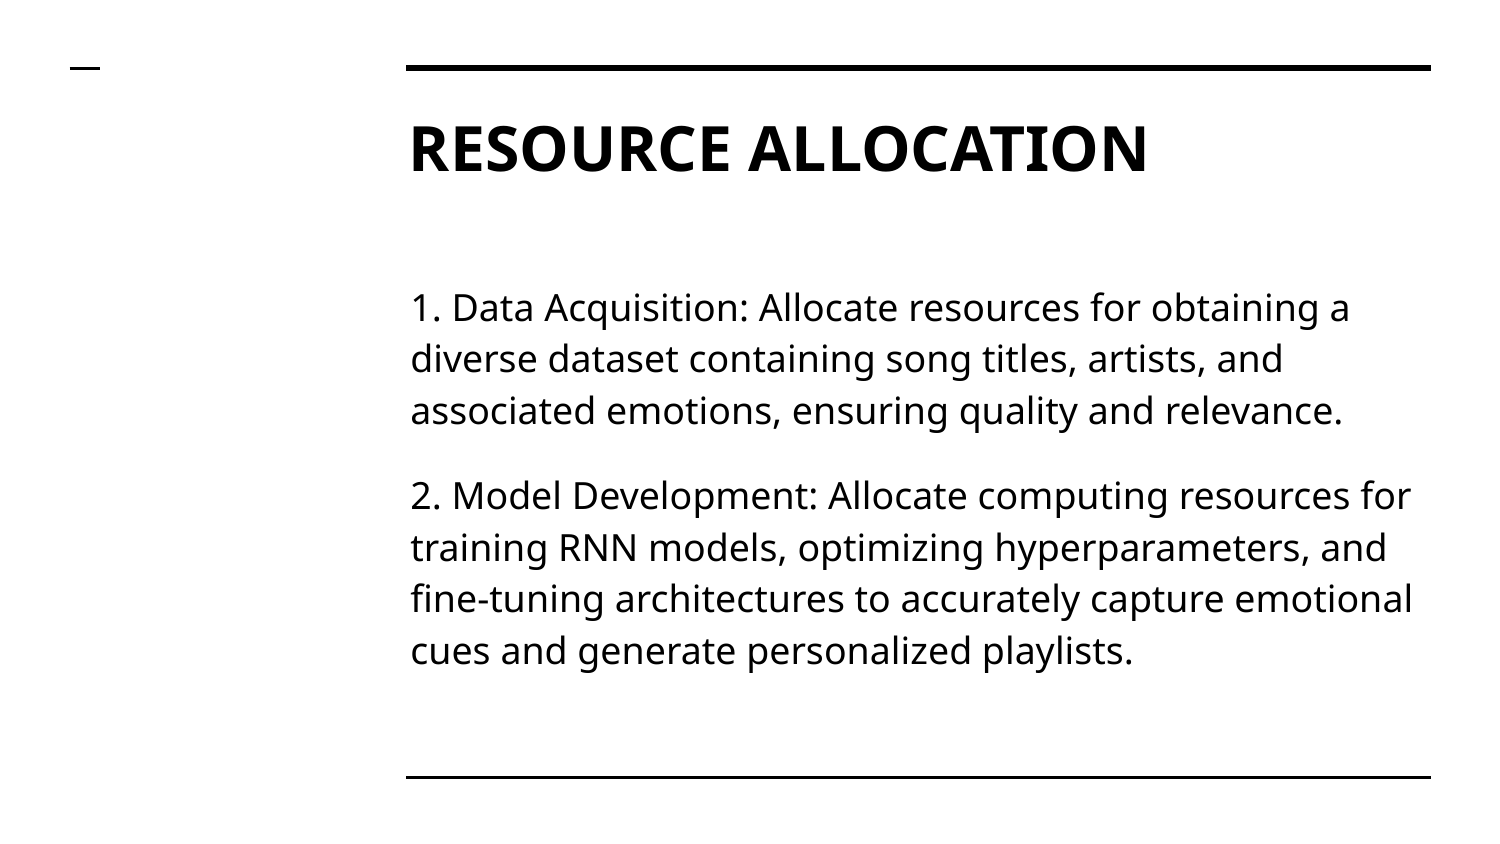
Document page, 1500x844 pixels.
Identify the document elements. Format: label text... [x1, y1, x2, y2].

title RESOURCE ALLOCATION [393, 94, 1431, 199]
list 1. Data Acquisition: Allocate resources for obtaining a diverse dataset containing song titles, artists, and associated emotions, ensuring quality and relevance. 2. Model Development: Allocate computing resources for training RNN models, optimizing hyperparameters, and fine-tuning architectures to accurately capture emotional cues and generate personalized playlists. [395, 261, 1433, 755]
